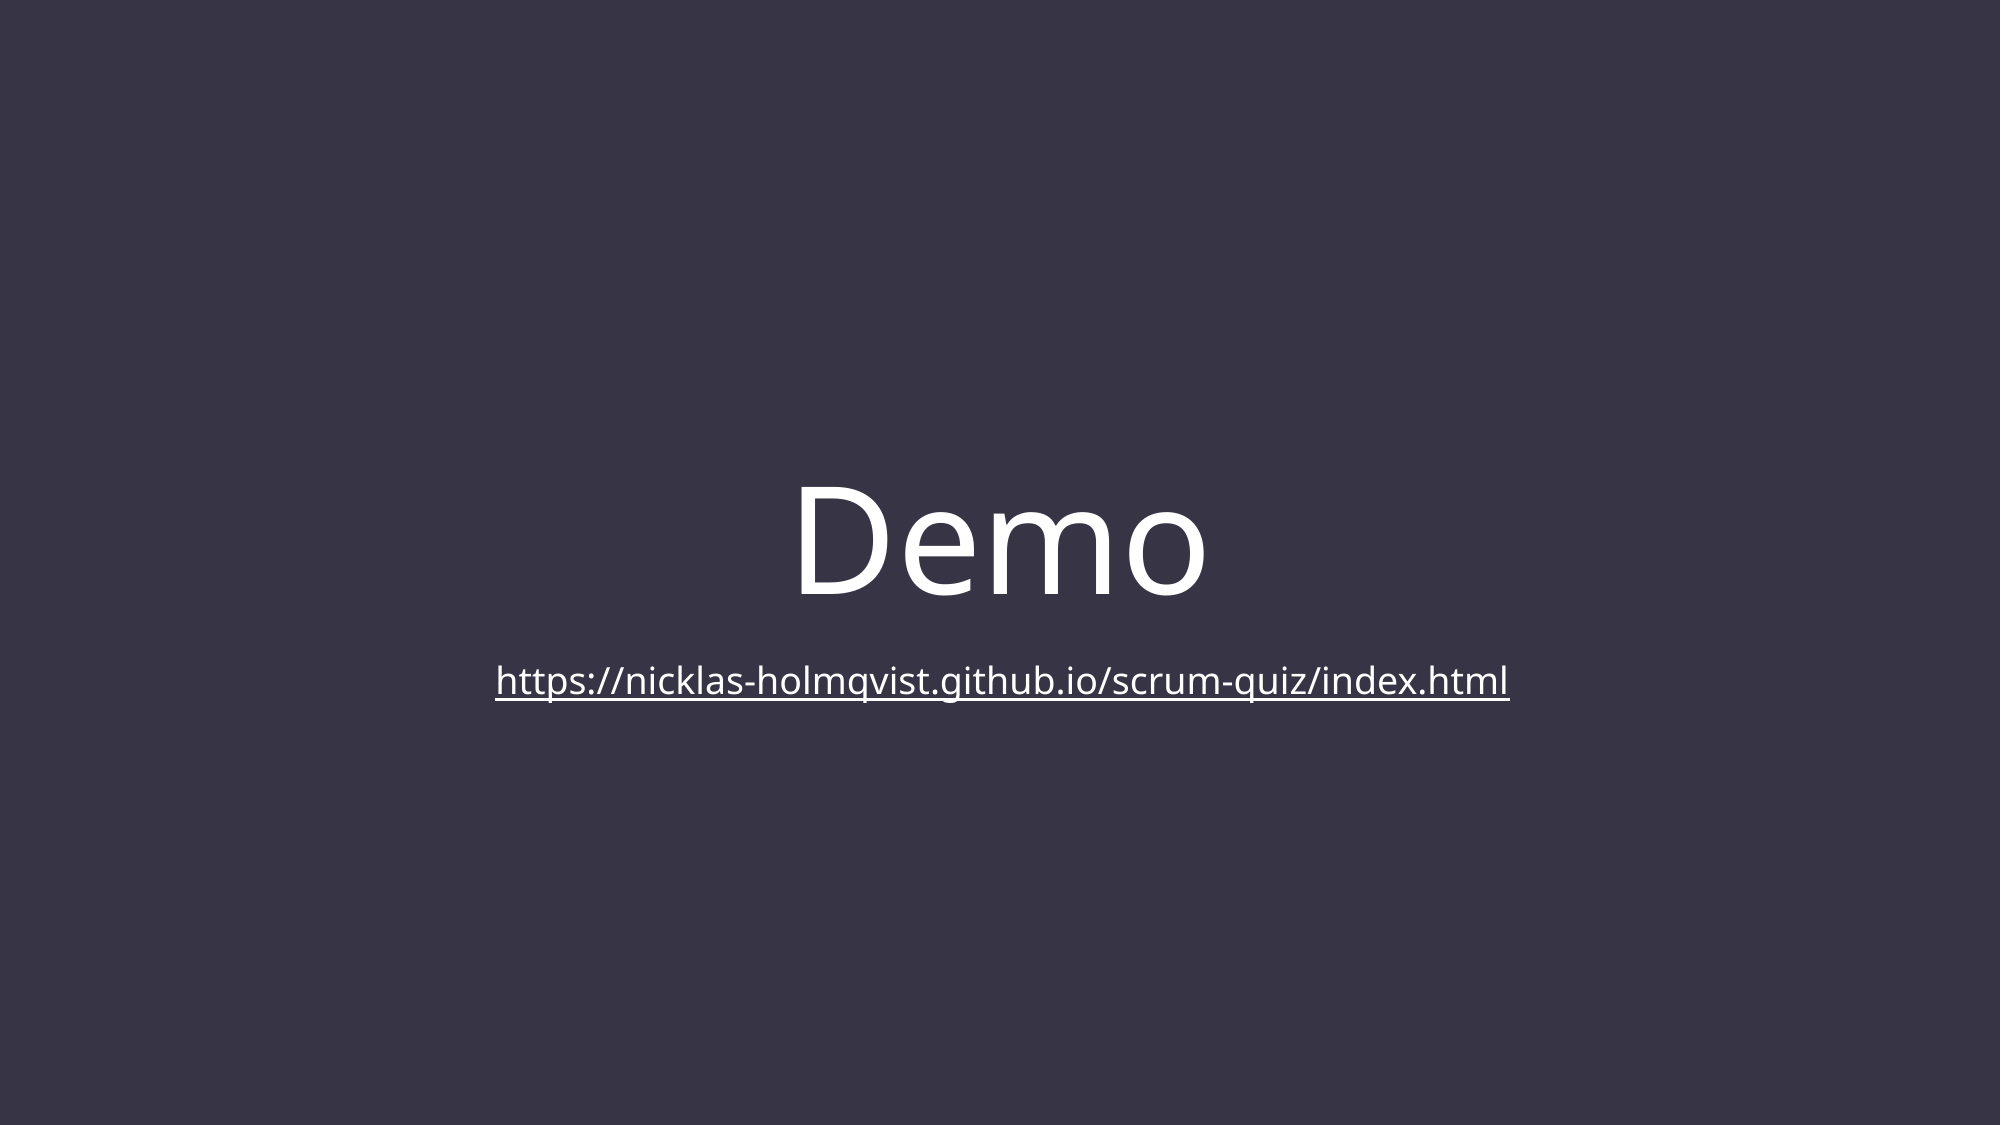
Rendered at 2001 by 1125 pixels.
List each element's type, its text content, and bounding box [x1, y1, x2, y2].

text_box https://nicklas-holmqvist.github.io/scrum-quiz/index.html [422, 649, 1602, 716]
text_box Demo [422, 437, 1577, 633]
